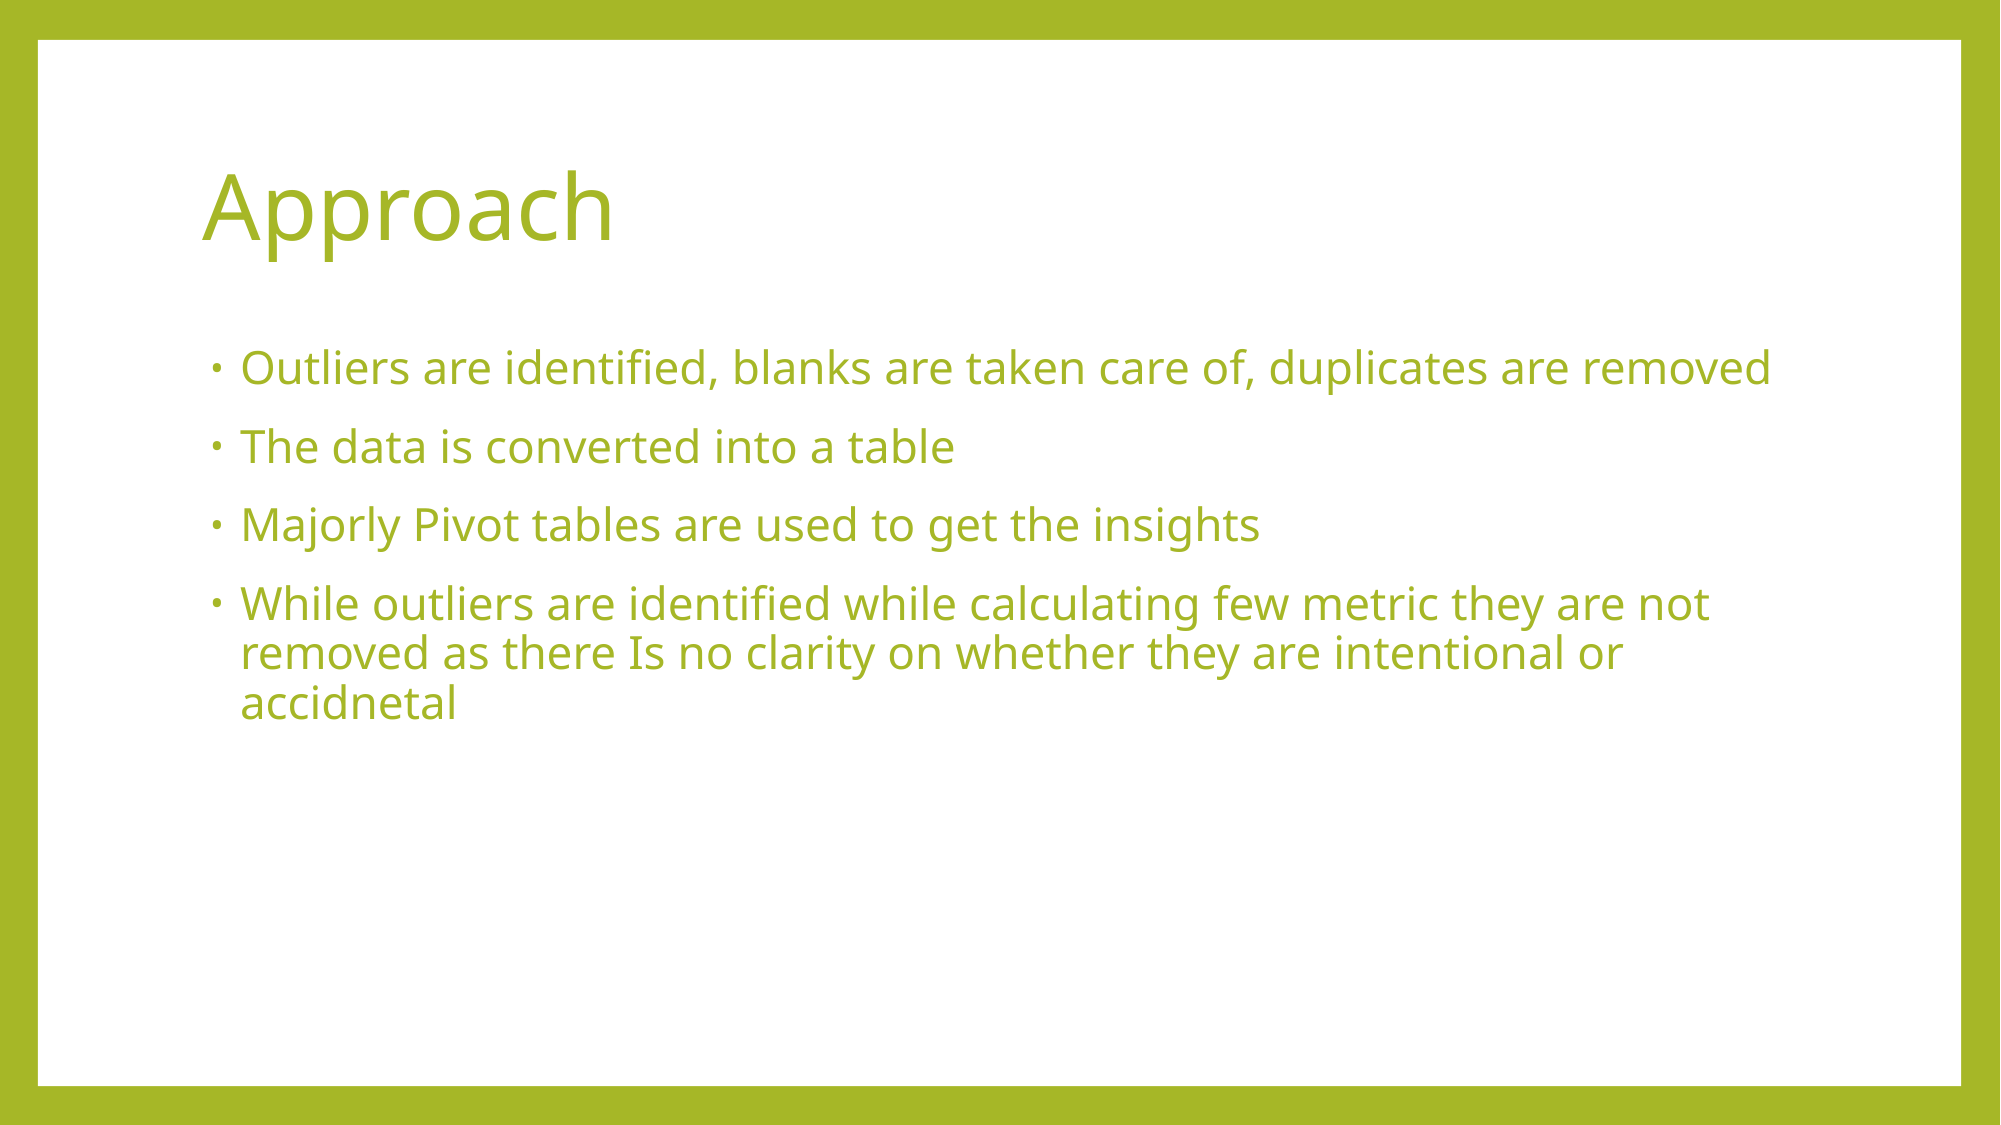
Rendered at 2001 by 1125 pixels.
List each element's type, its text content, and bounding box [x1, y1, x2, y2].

title Approach [187, 99, 1808, 323]
list Outliers are identified, blanks are taken care of, duplicates are removed The data is converted into a table Majorly Pivot tables are used to get the insights While outliers are identified while calculating few metric they are not removed as there Is no clarity on whether they are intentional or accidnetal [187, 337, 1808, 1000]
